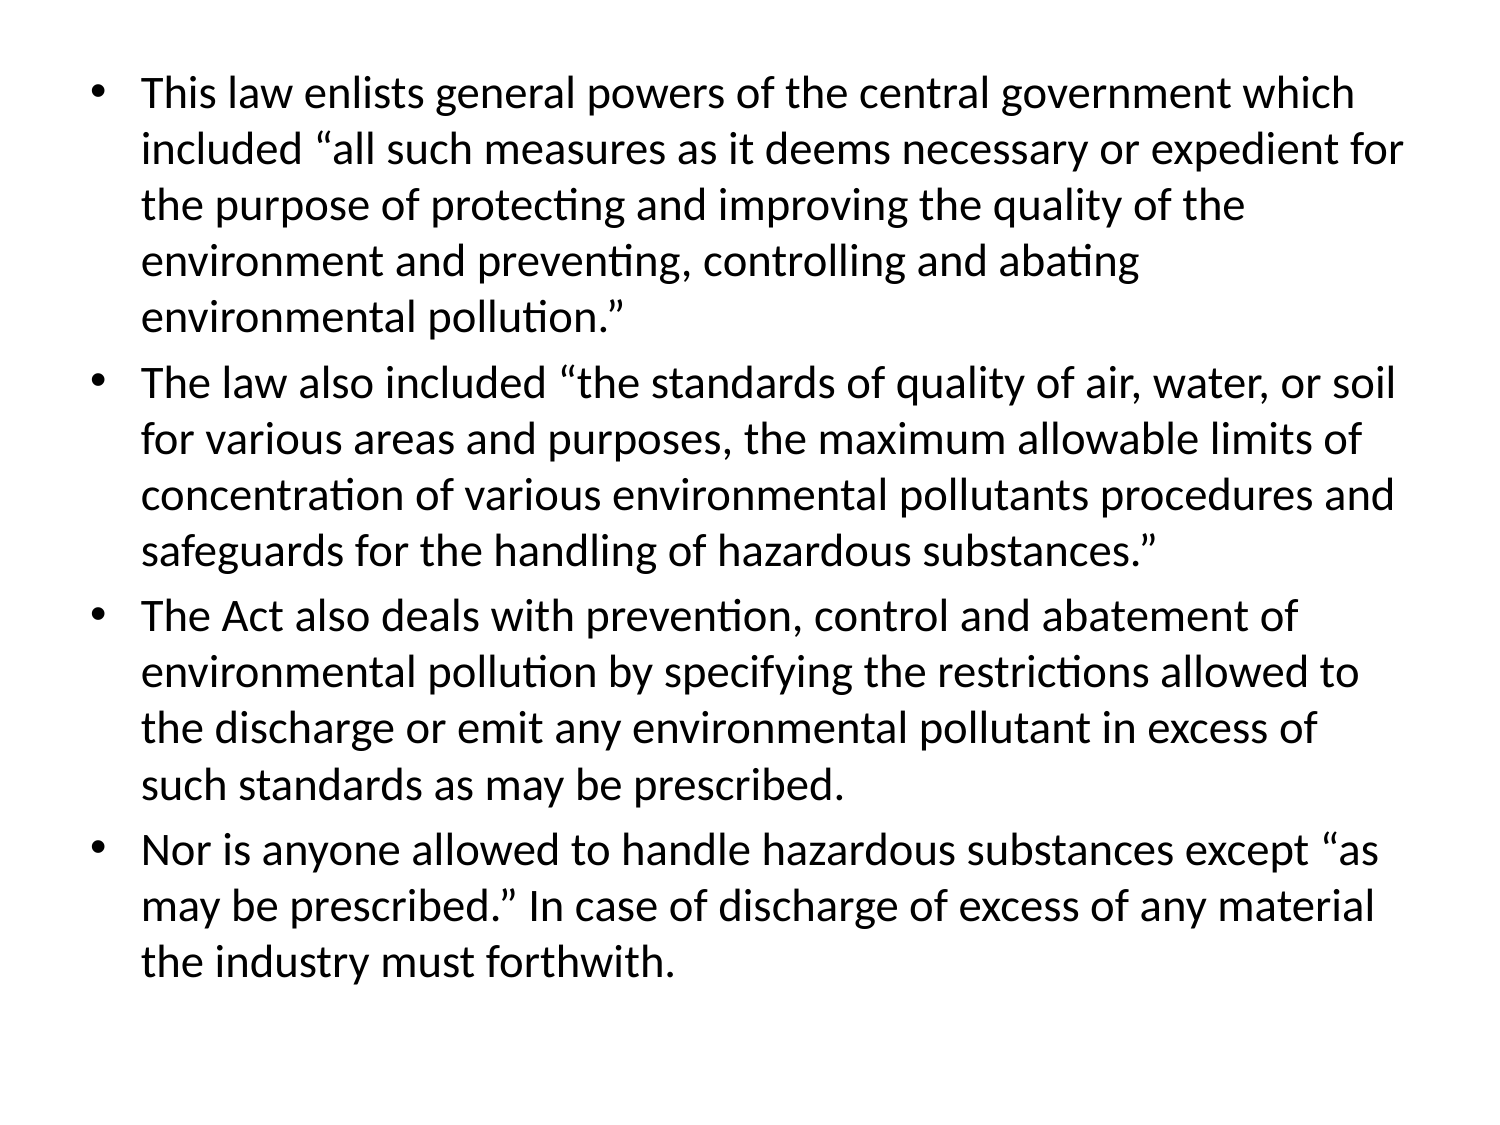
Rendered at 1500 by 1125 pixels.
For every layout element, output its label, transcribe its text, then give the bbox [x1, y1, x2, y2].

list This law enlists general powers of the central government which included “all such measures as it deems necessary or expedient for the purpose of protecting and improving the quality of the environment and preventing, controlling and abating environmental pollution.” The law also included “the standards of quality of air, water, or soil for various areas and purposes, the maximum allowable limits of concentration of various environmental pollutants procedures and safeguards for the handling of hazardous substances.” The Act also deals with prevention, control and abatement of environmental pollution by specifying the restrictions allowed to the discharge or emit any environmental pollutant in excess of such standards as may be prescribed. Nor is anyone allowed to handle hazardous substances except “as may be prescribed.” In case of discharge of excess of any material the industry must forthwith. [75, 54, 1425, 1005]
